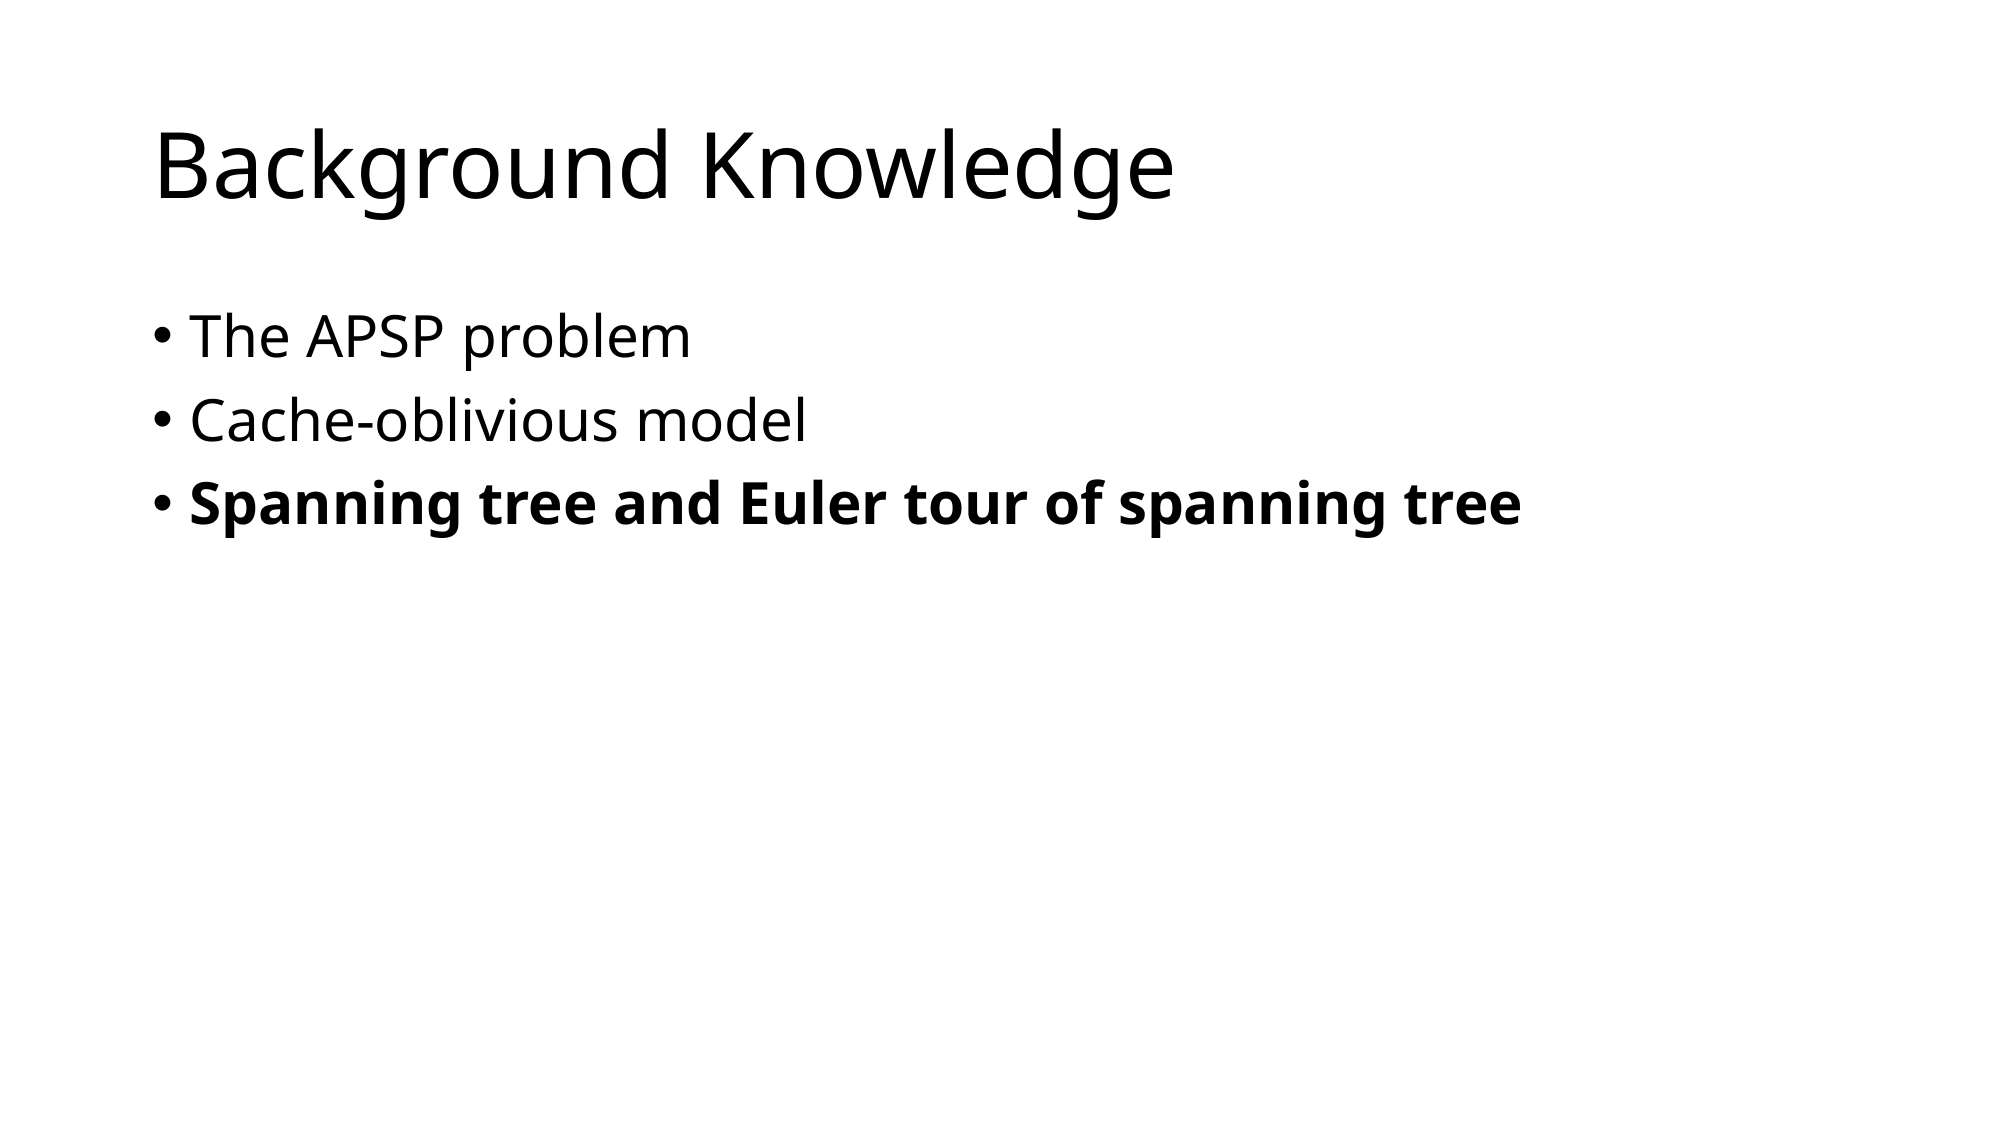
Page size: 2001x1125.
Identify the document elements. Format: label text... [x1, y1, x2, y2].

list The APSP problem Cache-oblivious model Spanning tree and Euler tour of spanning tree [137, 299, 1863, 1014]
title Background Knowledge [137, 59, 1863, 278]
